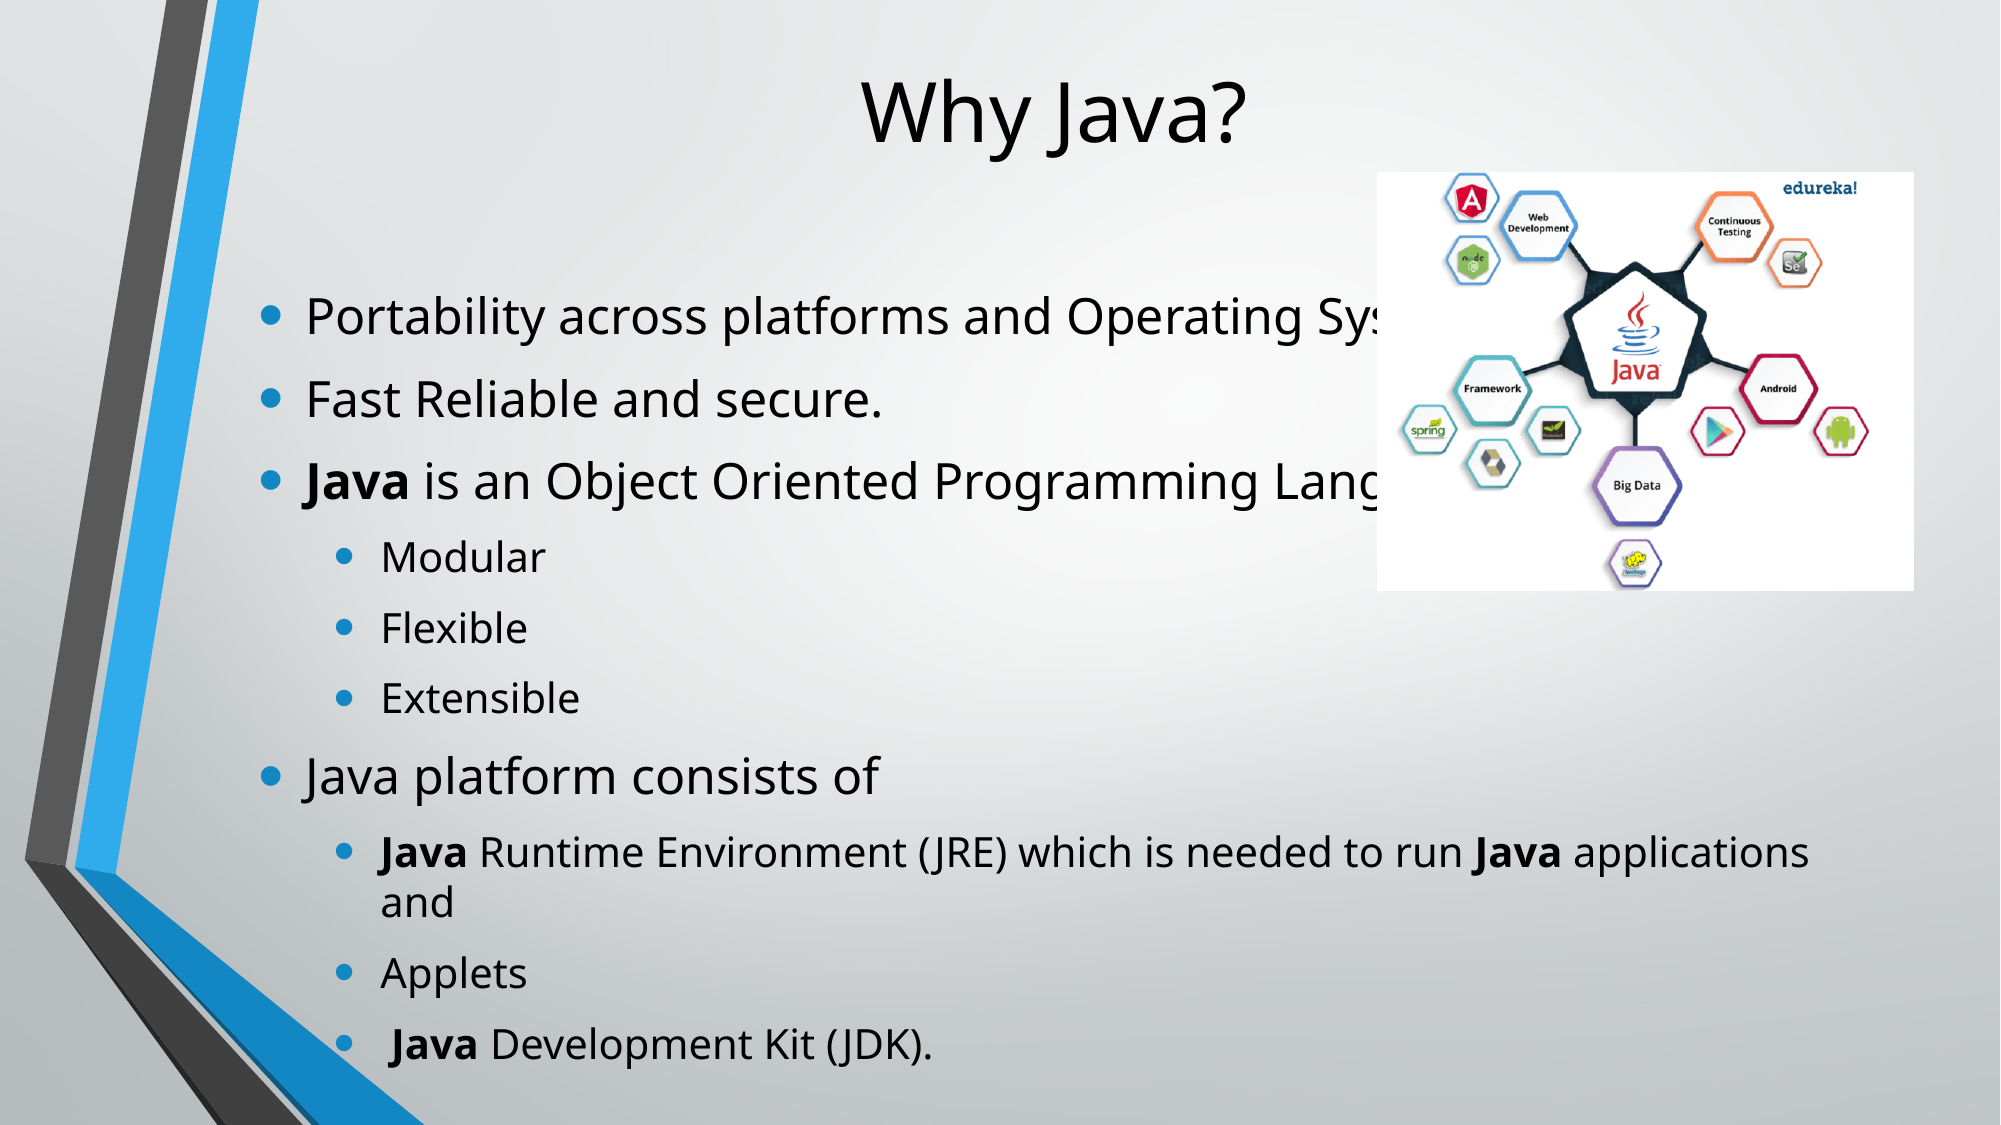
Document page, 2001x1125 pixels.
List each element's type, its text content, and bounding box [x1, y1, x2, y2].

picture [1377, 172, 1914, 591]
title Why Java? [243, 45, 1887, 173]
list Portability across platforms and Operating Systems… Fast Reliable and secure. Java is an Object Oriented Programming Language Modular Flexible Extensible Java platform consists of Java Runtime Environment (JRE) which is needed to run Java applications and Applets Java Development Kit (JDK). [243, 277, 1887, 1084]
